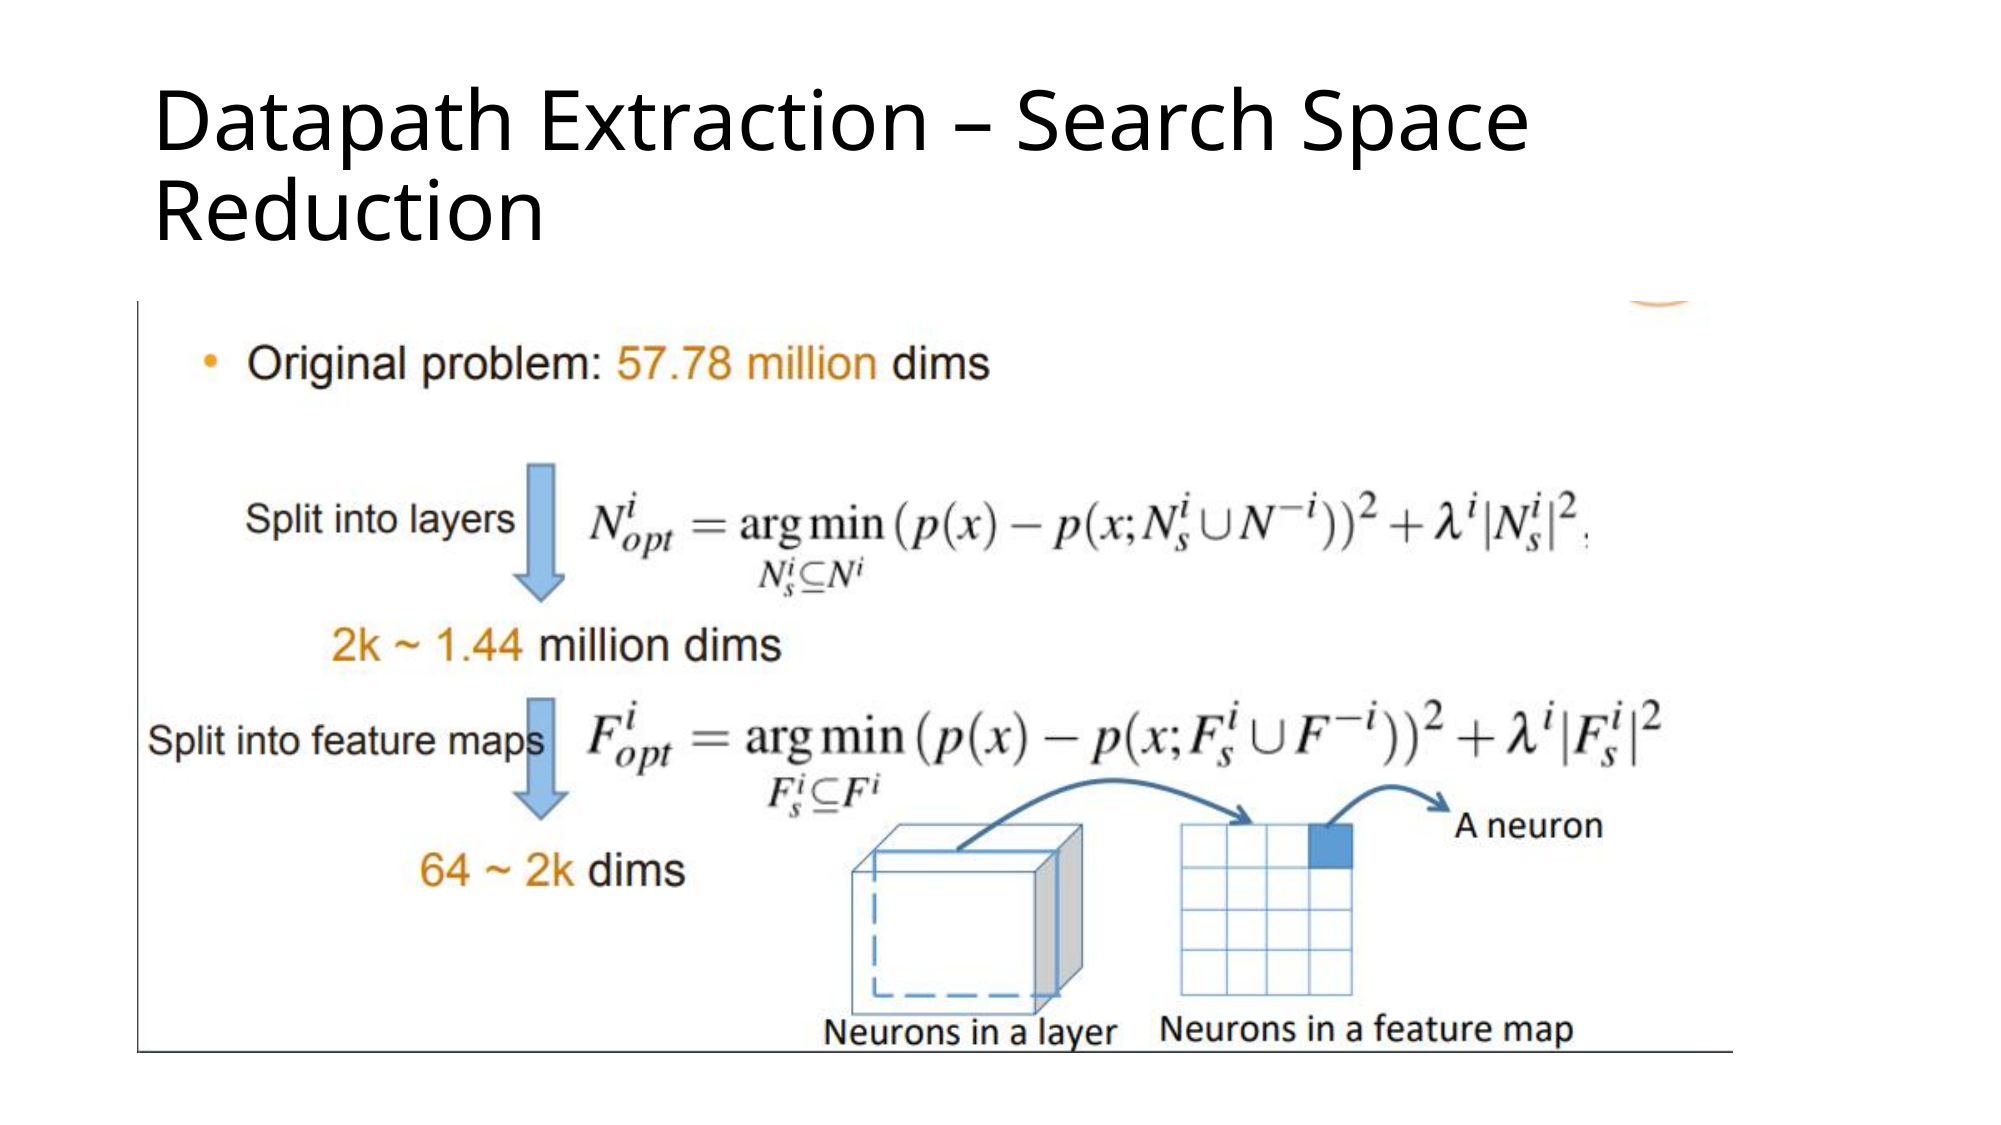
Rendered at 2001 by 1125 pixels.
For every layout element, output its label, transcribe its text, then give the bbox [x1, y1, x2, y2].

title Datapath Extraction – Search Space Reduction [137, 59, 1863, 278]
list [137, 301, 1733, 1053]
